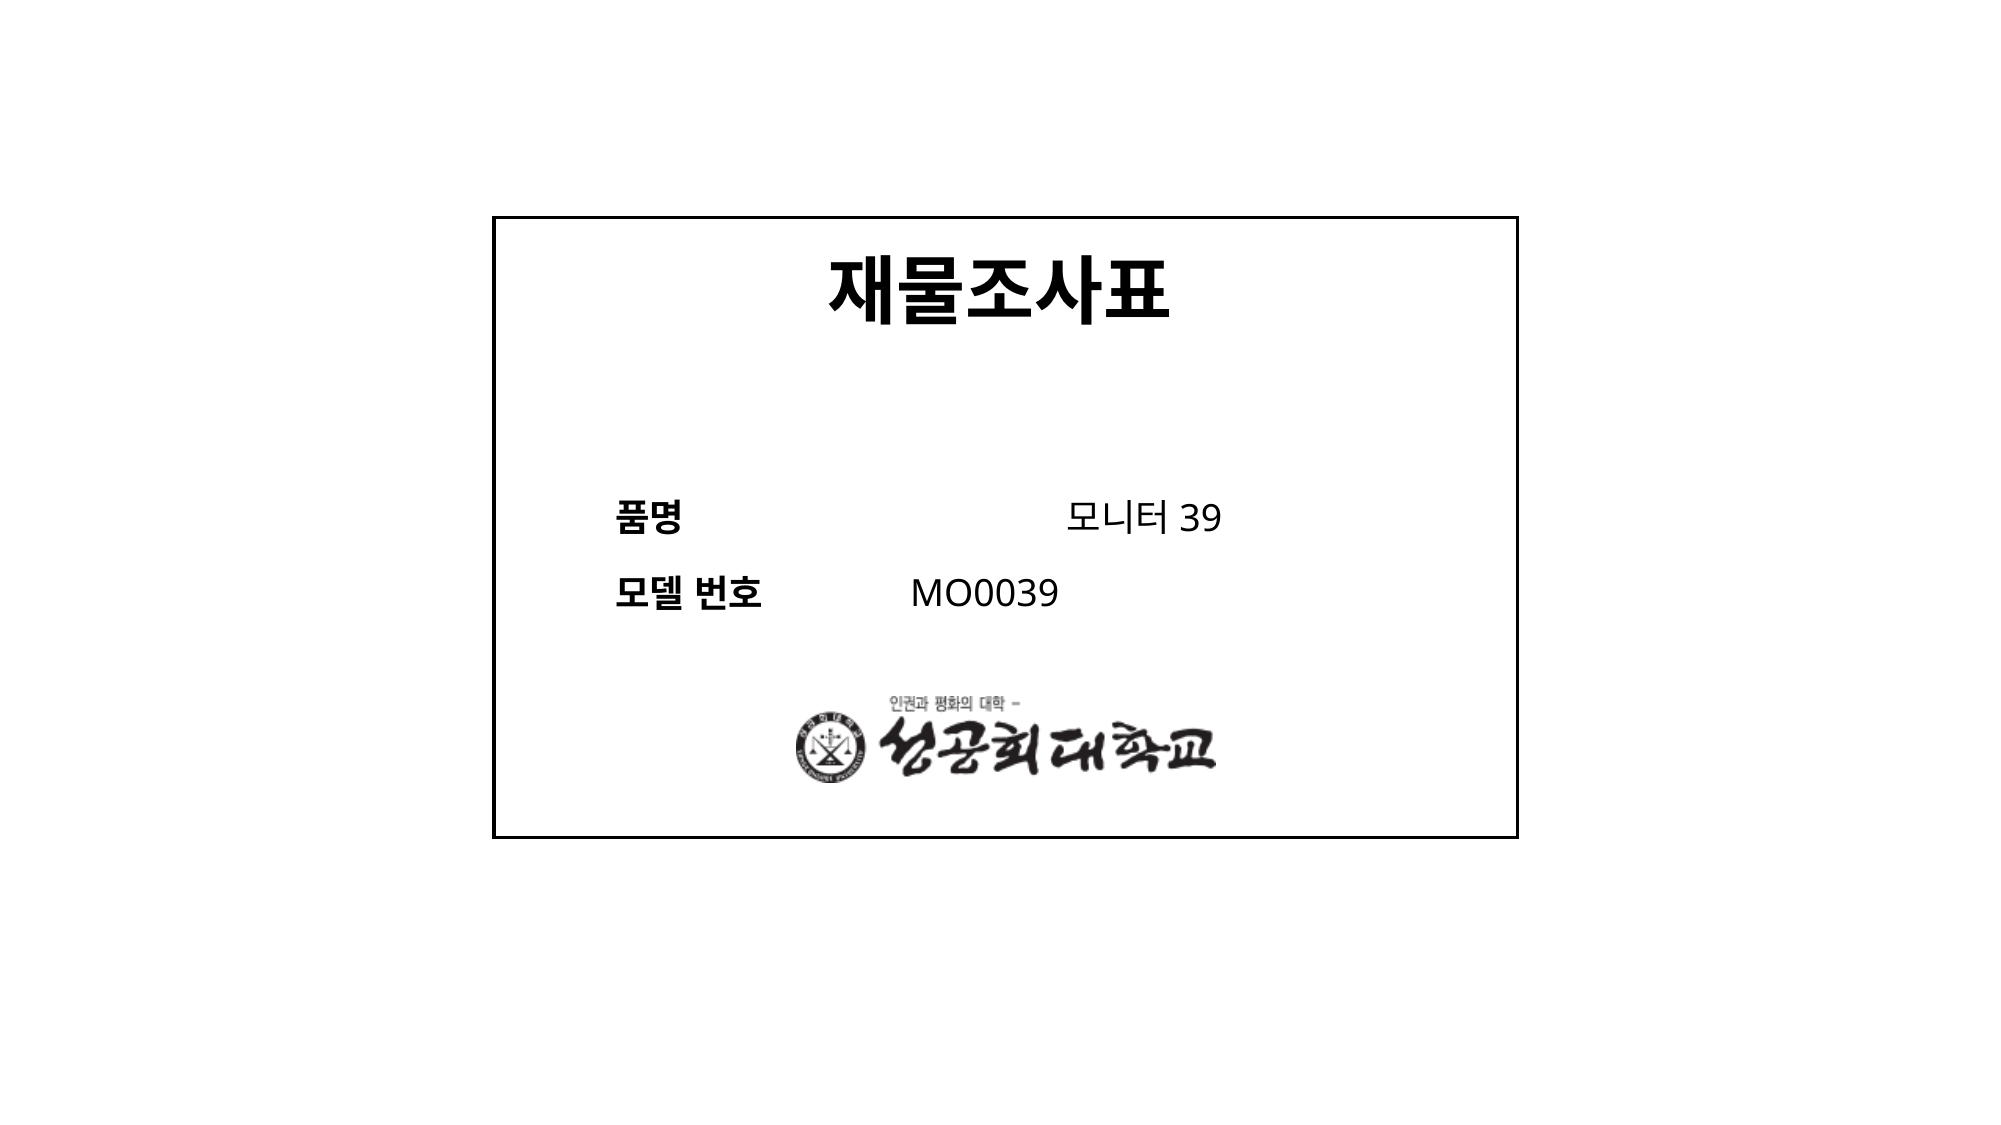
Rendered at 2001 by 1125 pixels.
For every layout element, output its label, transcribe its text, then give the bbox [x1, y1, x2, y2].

text_box 모니터39 [1052, 486, 1238, 547]
text_box 재물조사표 [812, 235, 1188, 341]
text_box 품명 [600, 486, 820, 547]
text_box MO0039 [895, 561, 1394, 622]
text_box [492, 216, 1519, 839]
picture [796, 696, 1216, 784]
text_box 모델 번호 [600, 562, 820, 623]
